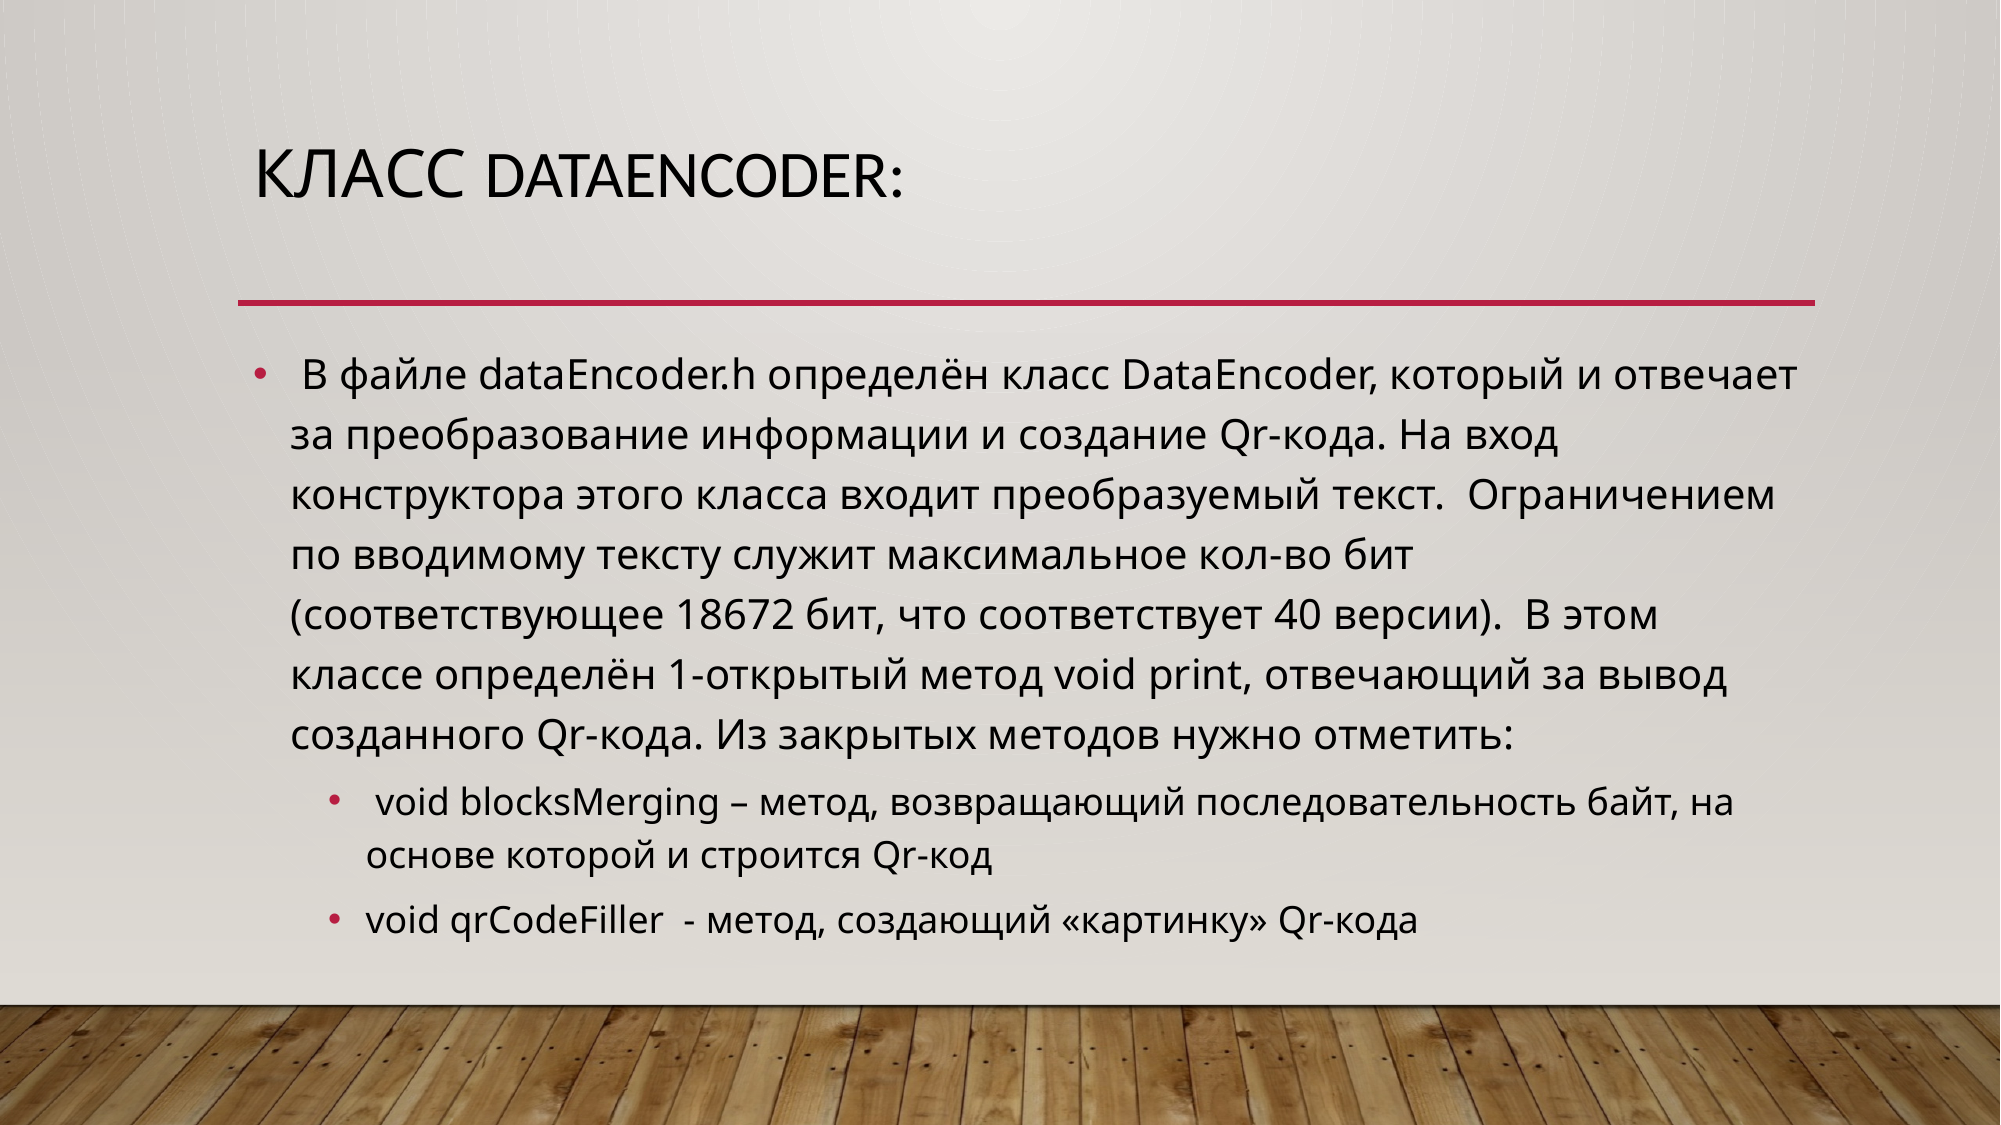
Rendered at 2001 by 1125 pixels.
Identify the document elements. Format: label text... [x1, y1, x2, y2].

picture [0, 1005, 2000, 1125]
list В файле dataEncoder.h определён класс DataEncoder, который и отвечает за преобразование информации и создание Qr-кода. На вход конструктора этого класса входит преобразуемый текст. Ограничением по вводимому тексту служит максимальное кол-во бит (соответствующее 18672 бит, что соответствует 40 версии). В этом классе определён 1-открытый метод void print, отвечающий за вывод созданного Qr-кода. Из закрытых методов нужно отметить: void blocksMerging – метод, возвращающий последовательность байт, на основе которой и строится Qr-код void qrCodeFiller - метод, создающий «картинку» Qr-кода [238, 330, 1814, 897]
title Класс dataEncoder: [238, 131, 1814, 305]
